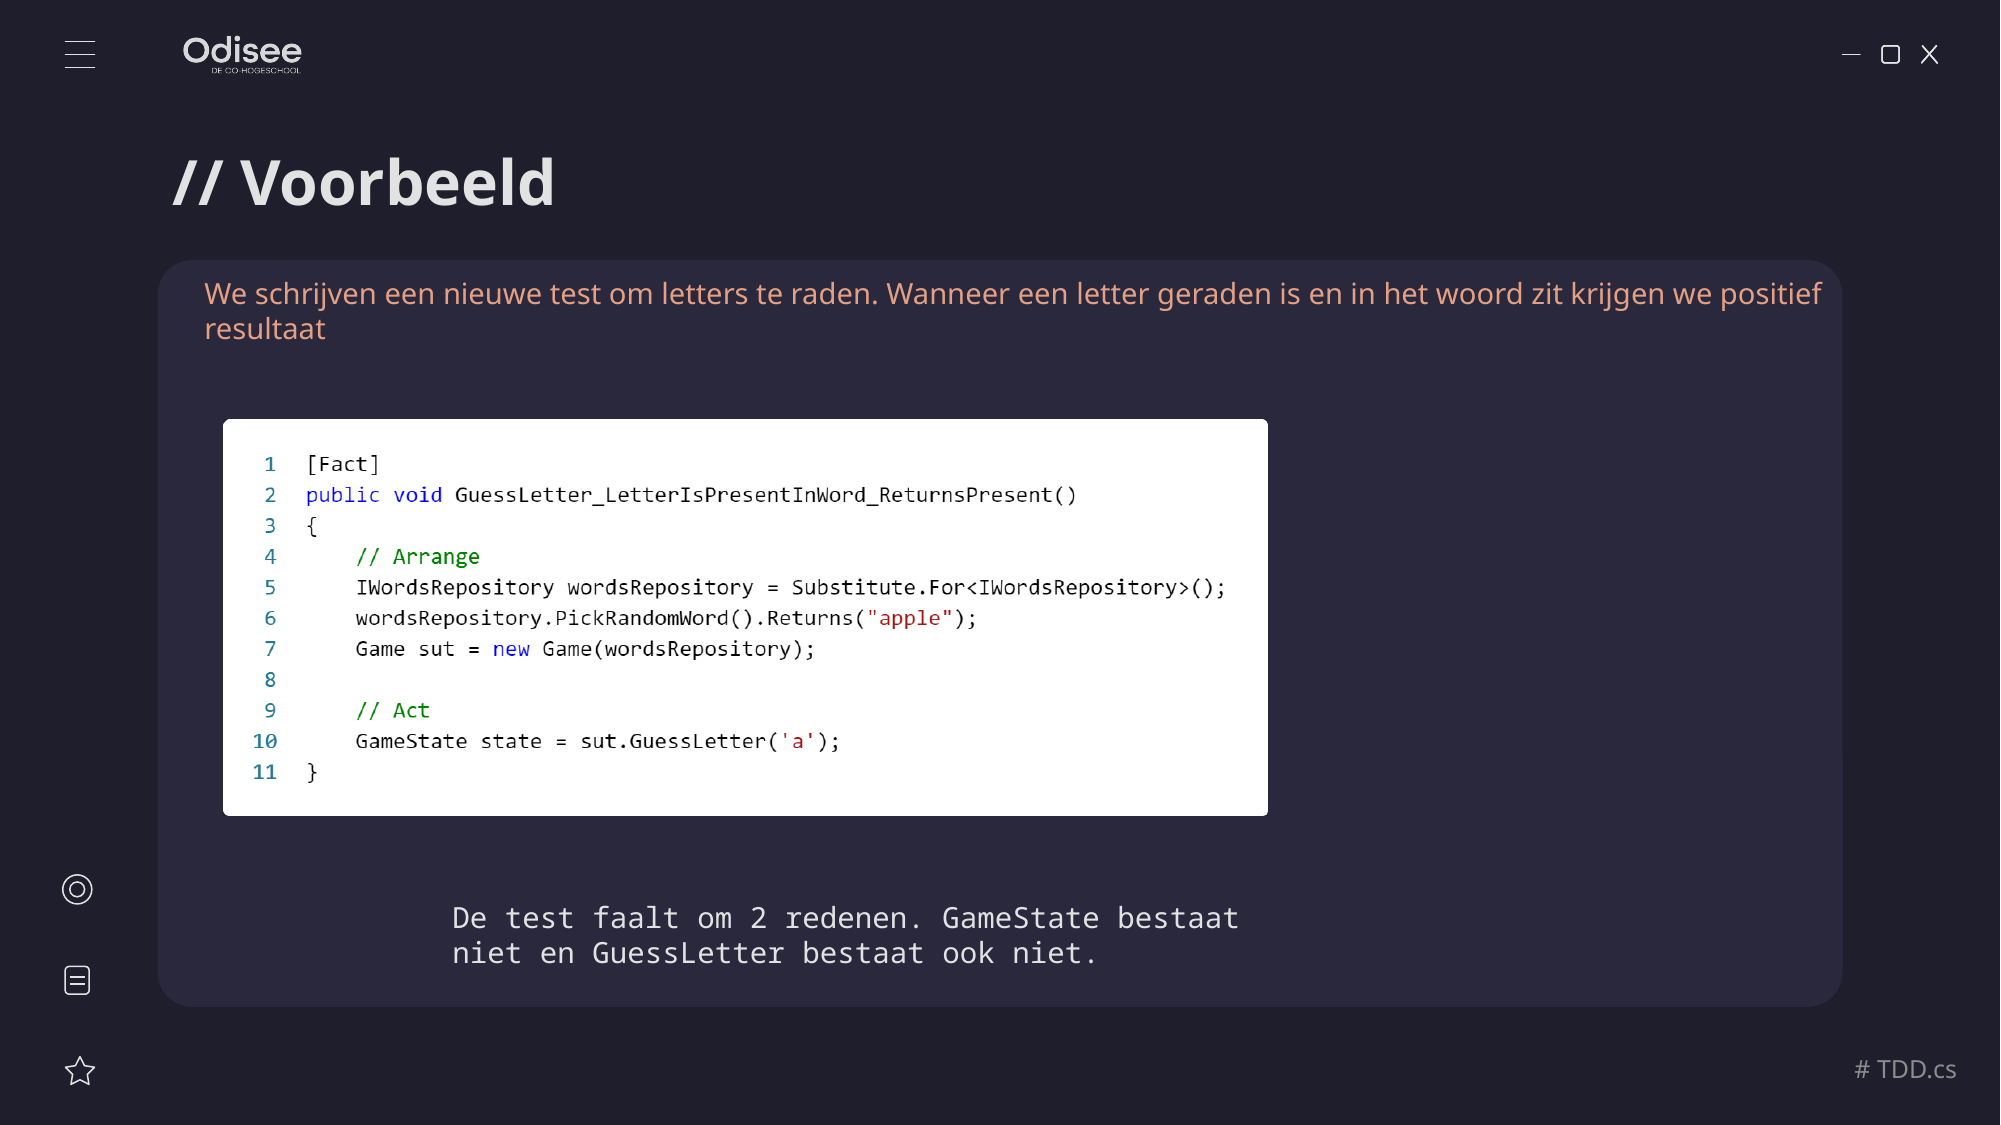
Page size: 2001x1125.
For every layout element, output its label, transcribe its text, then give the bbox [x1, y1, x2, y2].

picture [157, 10, 328, 99]
footer # TDD.cs [1506, 1040, 1973, 1101]
title // Voorbeeld [157, 118, 1843, 244]
picture [223, 419, 1268, 816]
text_box De test faalt om 2 redenen. GameState bestaat niet en GuessLetter bestaat ook niet. [437, 892, 1291, 977]
list We schrijven een nieuwe test om letters te raden. Wanneer een letter geraden is en in het woord zit krijgen we positief resultaat [157, 260, 1843, 1000]
